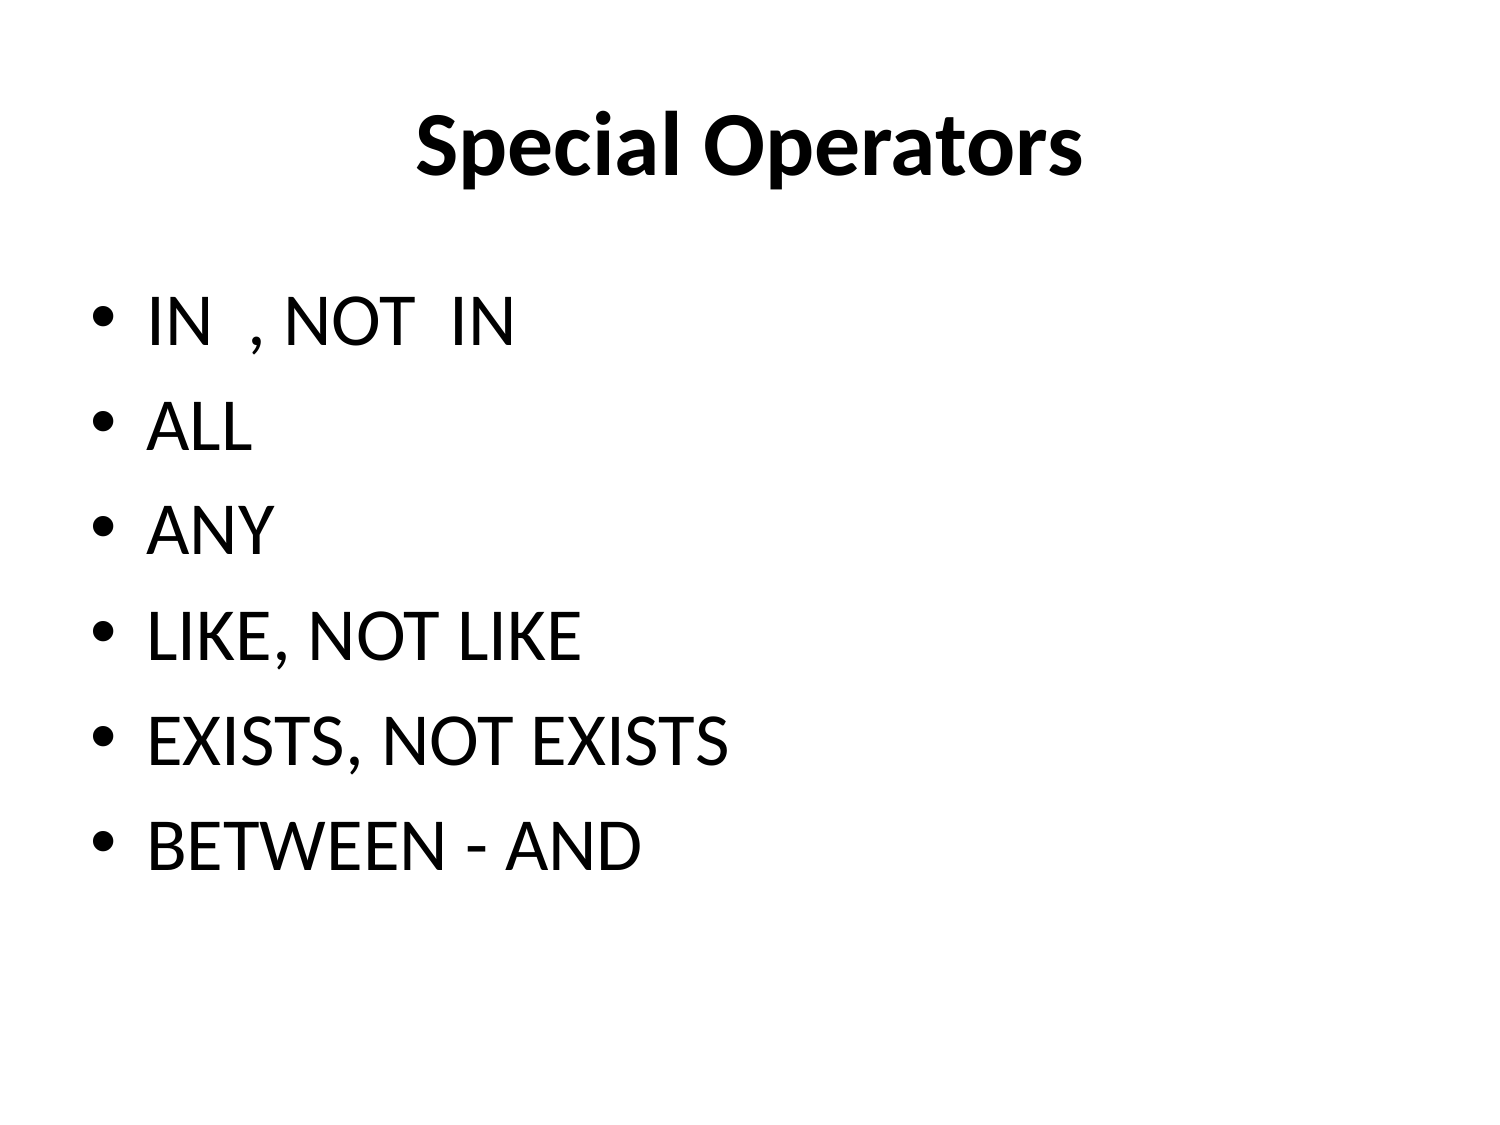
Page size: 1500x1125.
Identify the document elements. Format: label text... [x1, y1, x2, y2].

title Special Operators [75, 45, 1425, 233]
list IN , NOT IN ALL ANY LIKE, NOT LIKE EXISTS, NOT EXISTS BETWEEN - AND [75, 262, 1425, 1005]
